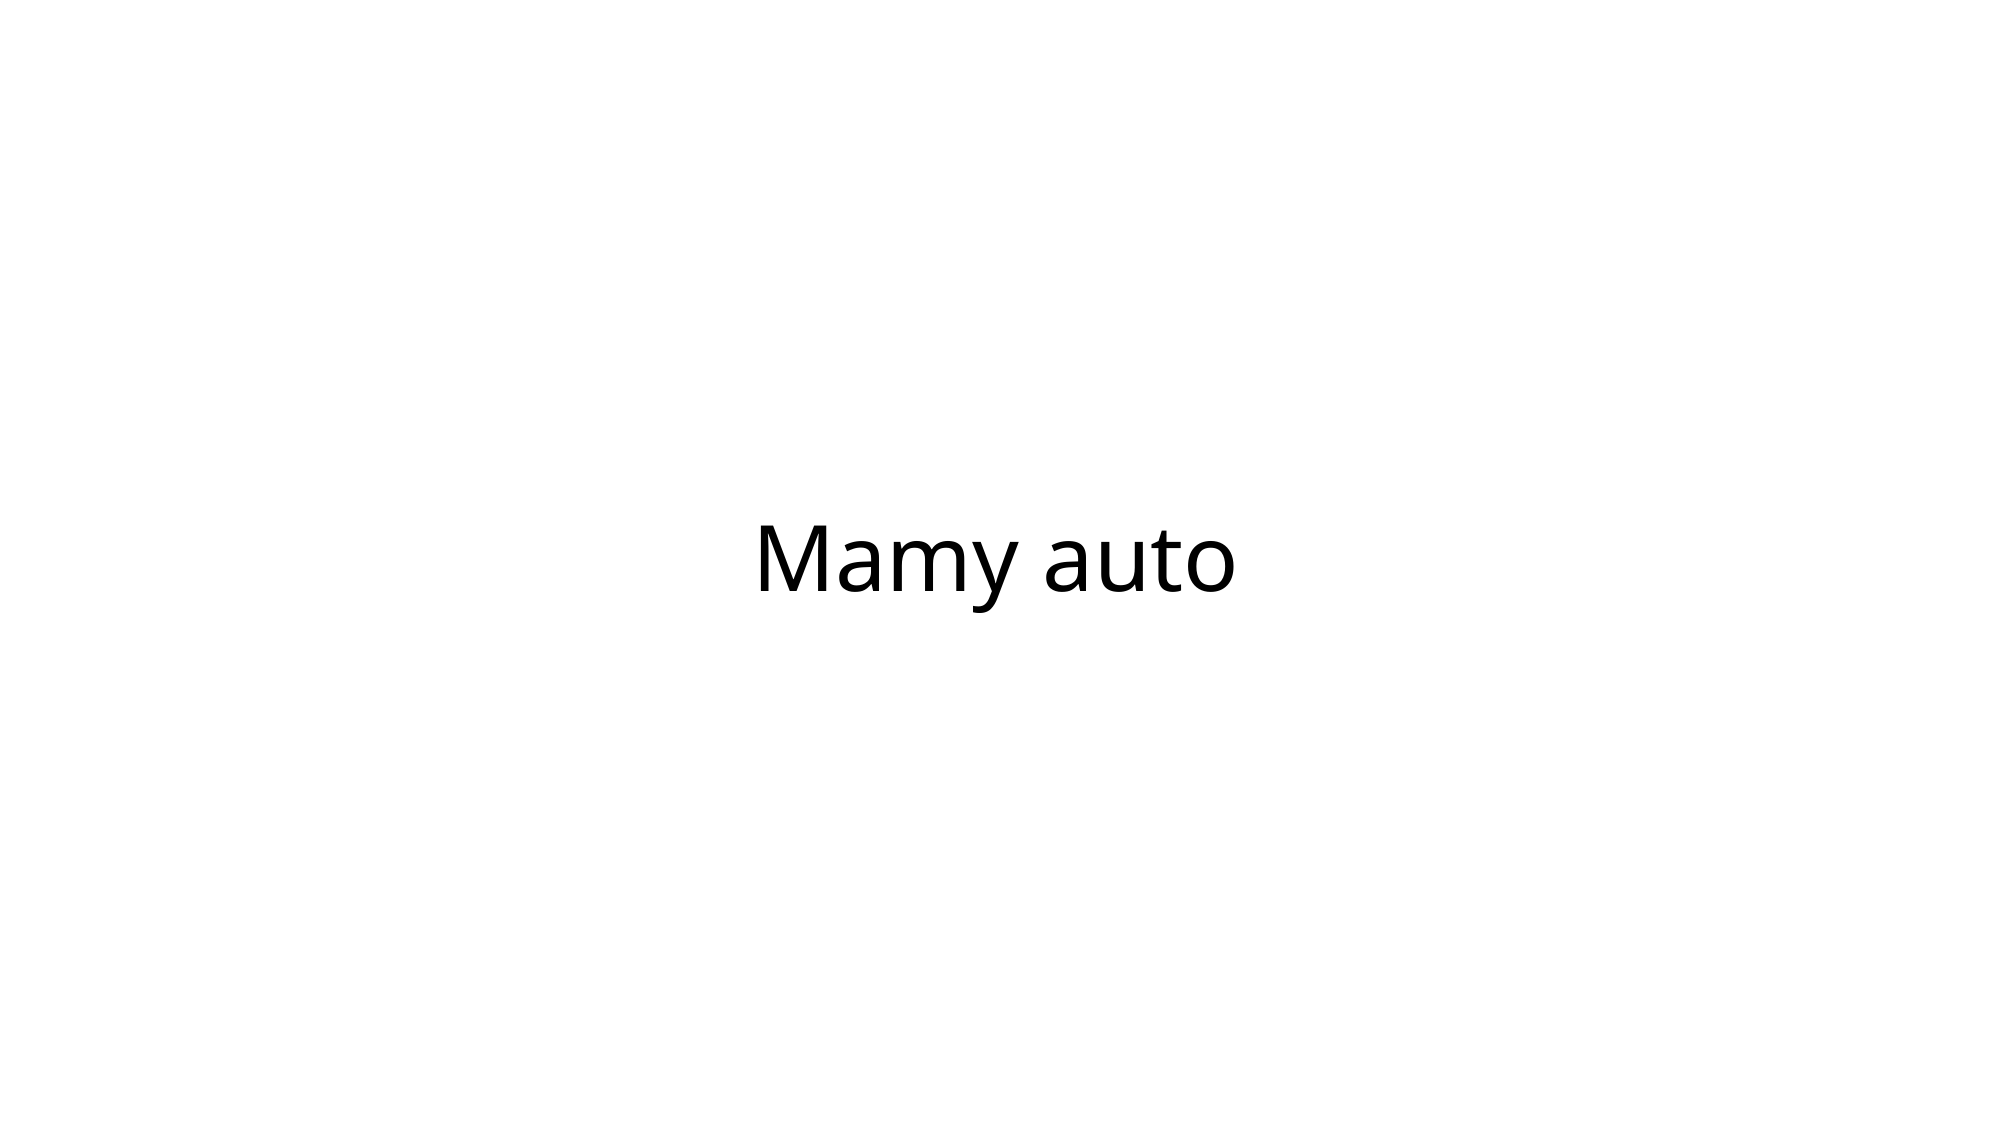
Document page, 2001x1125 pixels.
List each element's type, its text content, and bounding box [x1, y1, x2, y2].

title Mamy auto [133, 453, 1859, 671]
